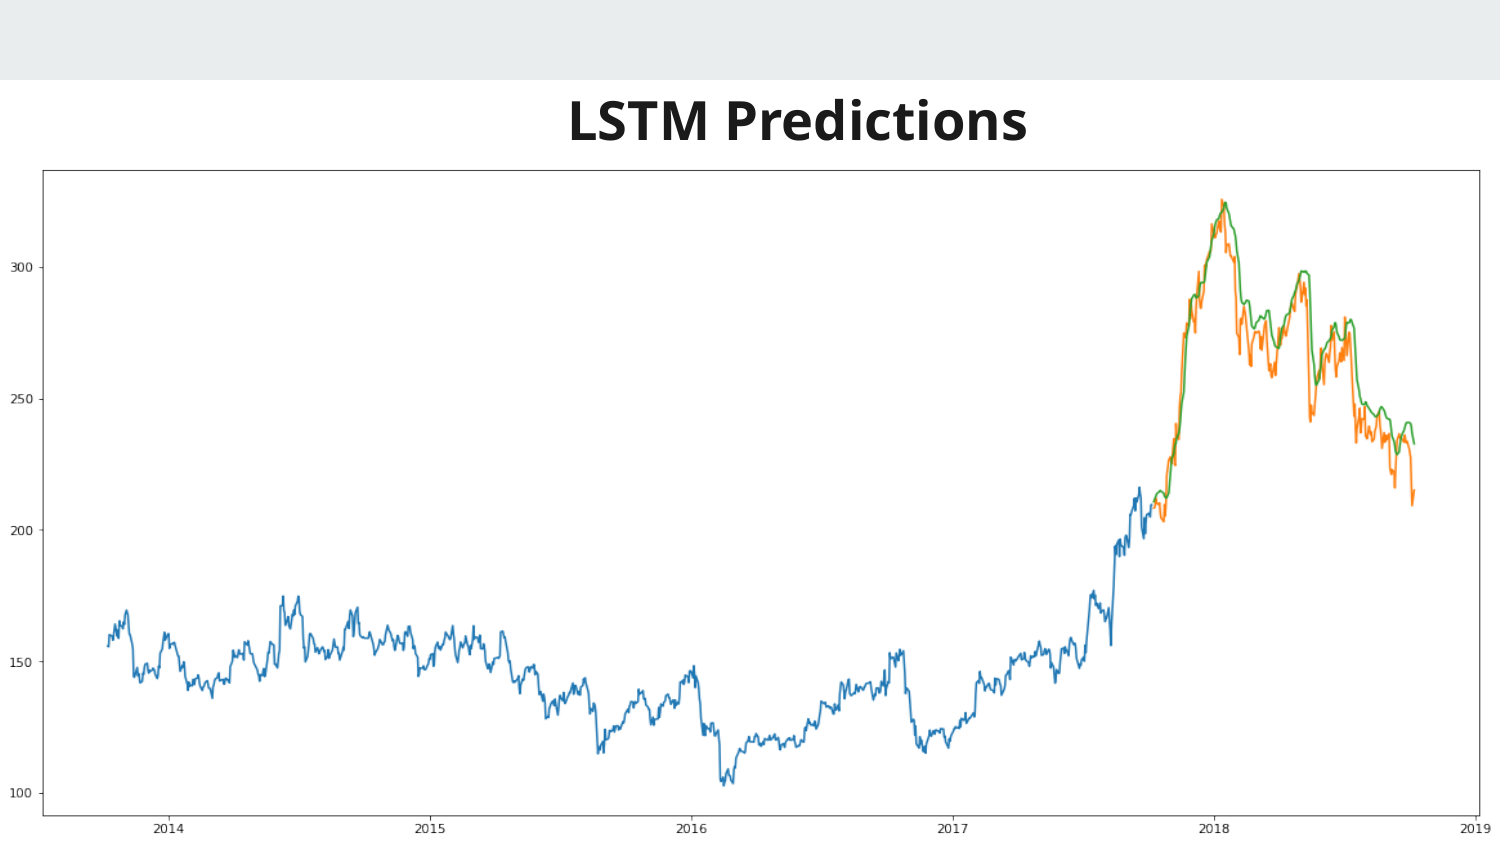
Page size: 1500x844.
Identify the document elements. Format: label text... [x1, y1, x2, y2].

title LSTM Predictions [167, 71, 1429, 157]
picture [0, 158, 1500, 844]
